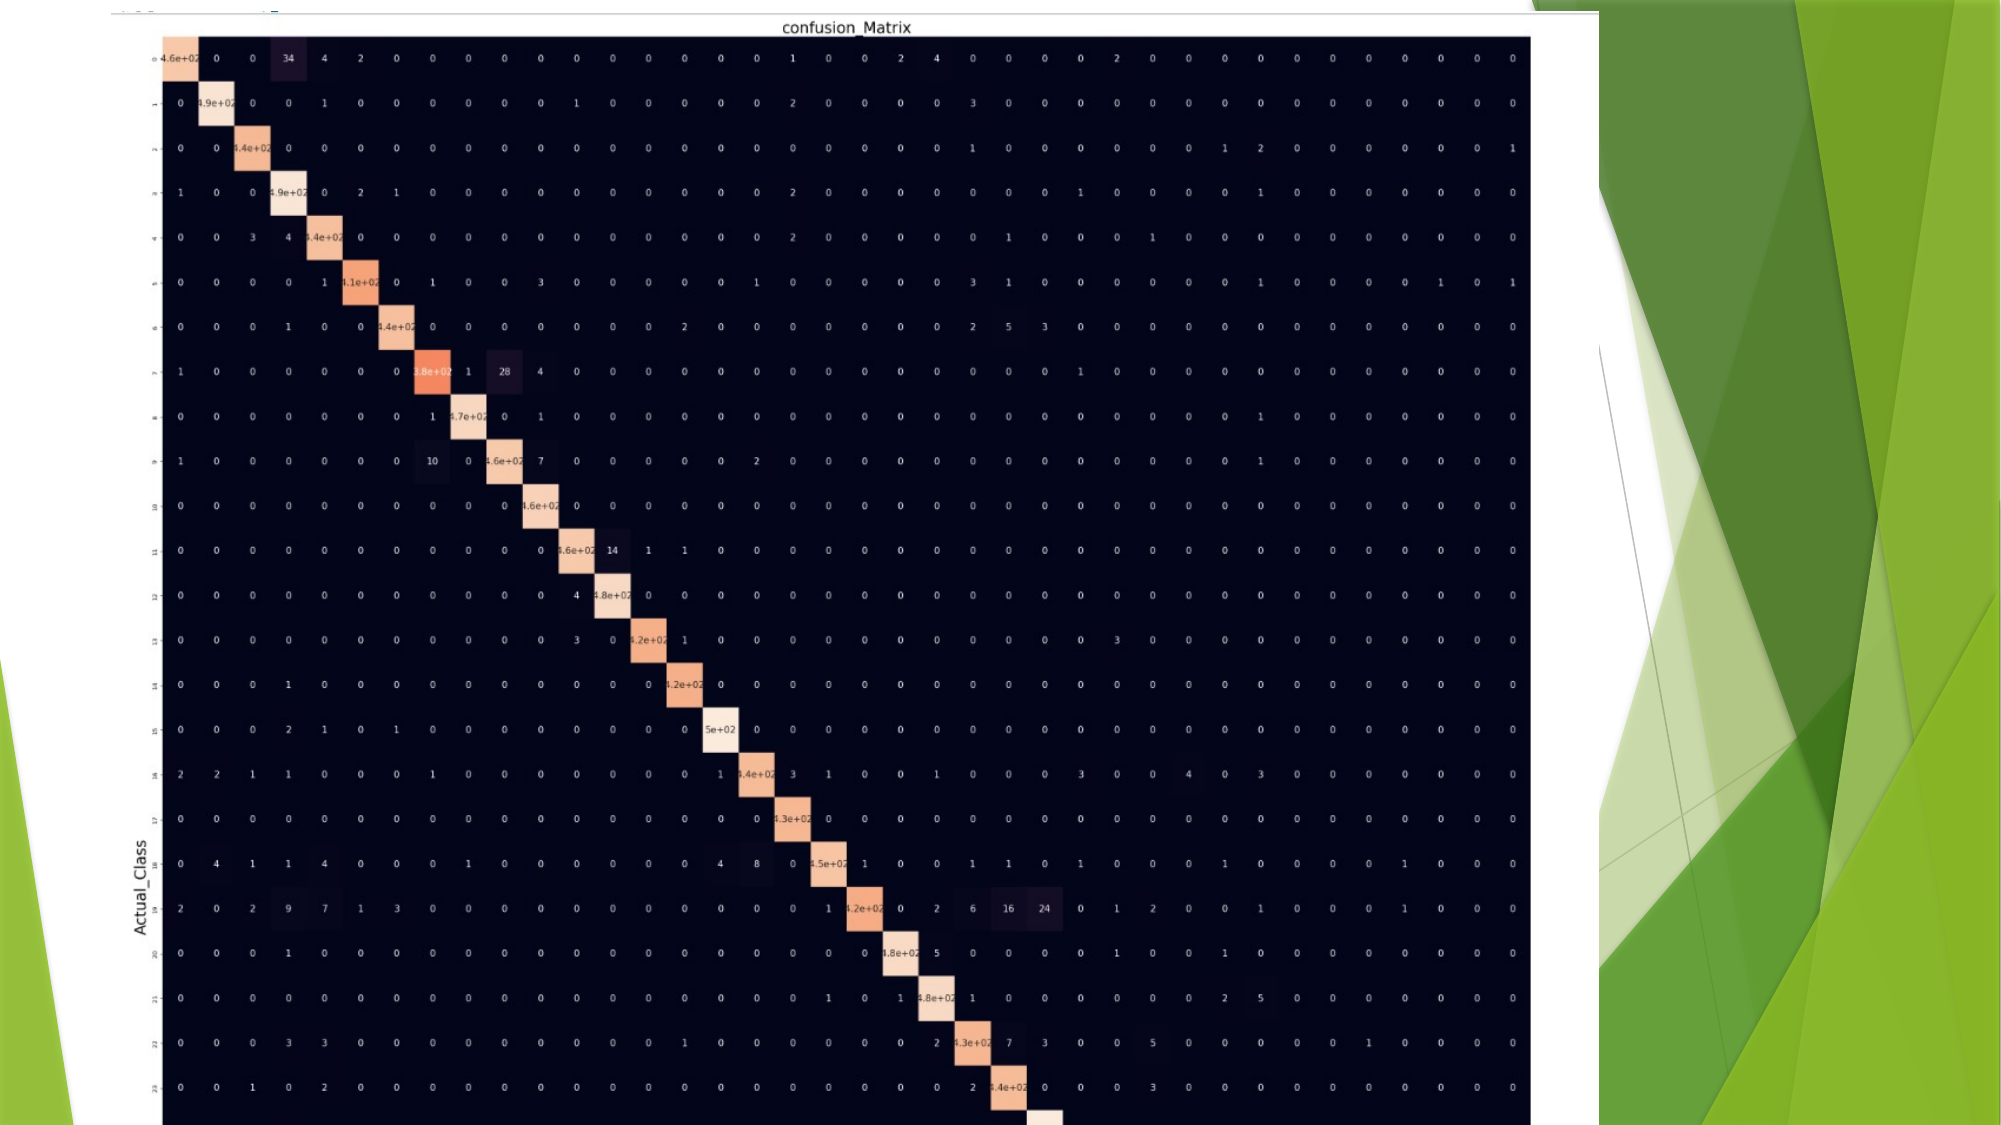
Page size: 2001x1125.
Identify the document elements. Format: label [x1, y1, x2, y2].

list [110, 11, 1599, 1125]
